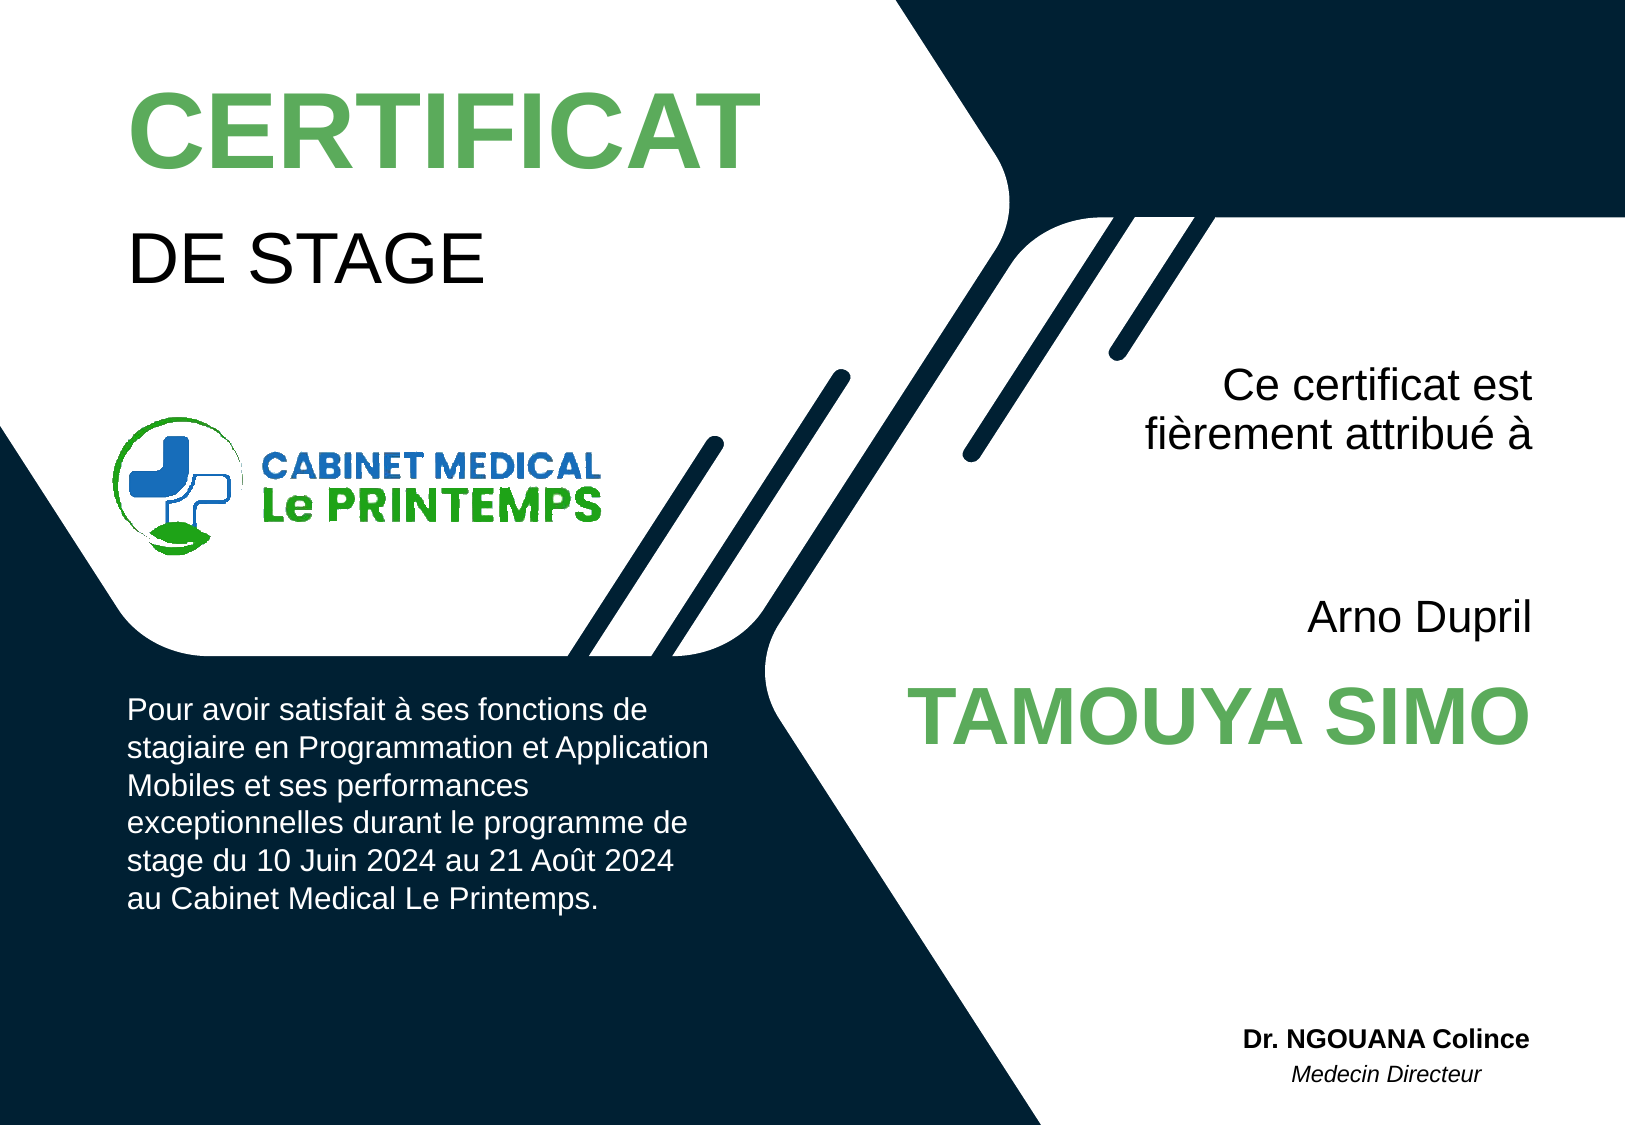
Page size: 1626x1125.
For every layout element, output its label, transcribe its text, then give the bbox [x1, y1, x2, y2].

list CERTIFICAT [112, 78, 914, 189]
list Pour avoir satisfait à ses fonctions de stagiaire en Programmation et Application Mobiles et ses performances exceptionnelles durant le programme de stage du 10 Juin 2024 au 21 Août 2024 au Cabinet Medical Le Printemps. [111, 681, 733, 1059]
picture [111, 416, 602, 557]
list Ce certificat est fièrement attribué à [1041, 329, 1548, 467]
list DE STAGE [112, 213, 914, 313]
list Arno Dupril [860, 511, 1548, 650]
title TAMOUYA SIMO [860, 650, 1548, 802]
list Medecin Directeur [1235, 1056, 1538, 1094]
list Dr. NGOUANA Colince [1225, 1019, 1548, 1060]
